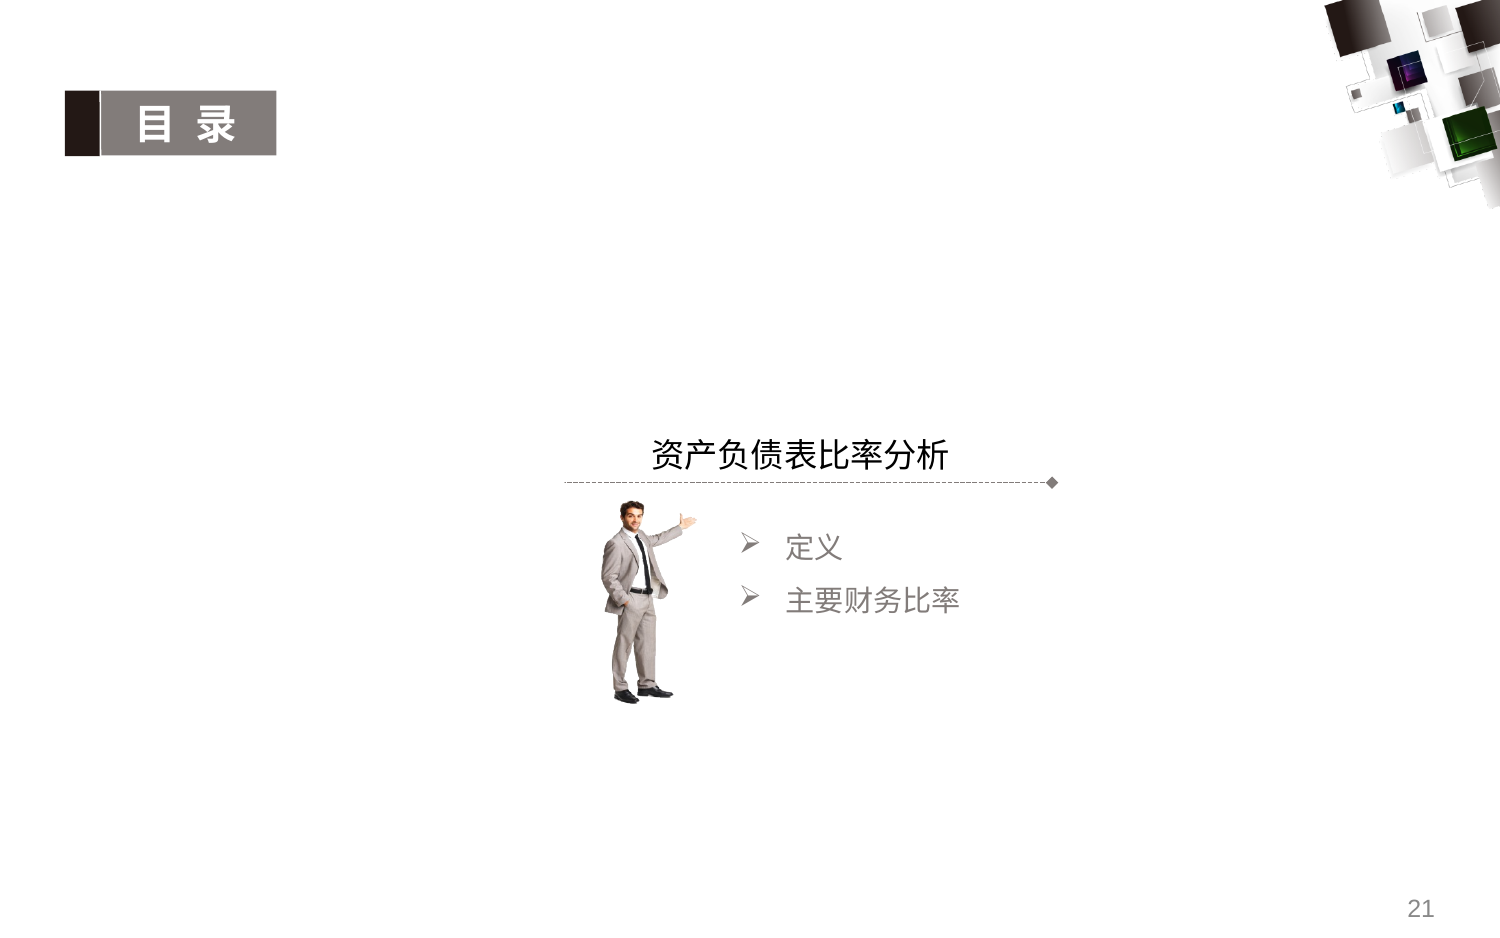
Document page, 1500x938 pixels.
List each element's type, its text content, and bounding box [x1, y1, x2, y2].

text_box [64, 90, 100, 157]
picture [1324, 0, 1500, 210]
text_box 目 录 [101, 90, 277, 156]
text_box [470, 424, 1053, 513]
text_box 21 [1100, 882, 1450, 932]
text_box 定义 主要财务比率 [746, 521, 1052, 625]
picture [541, 480, 741, 715]
